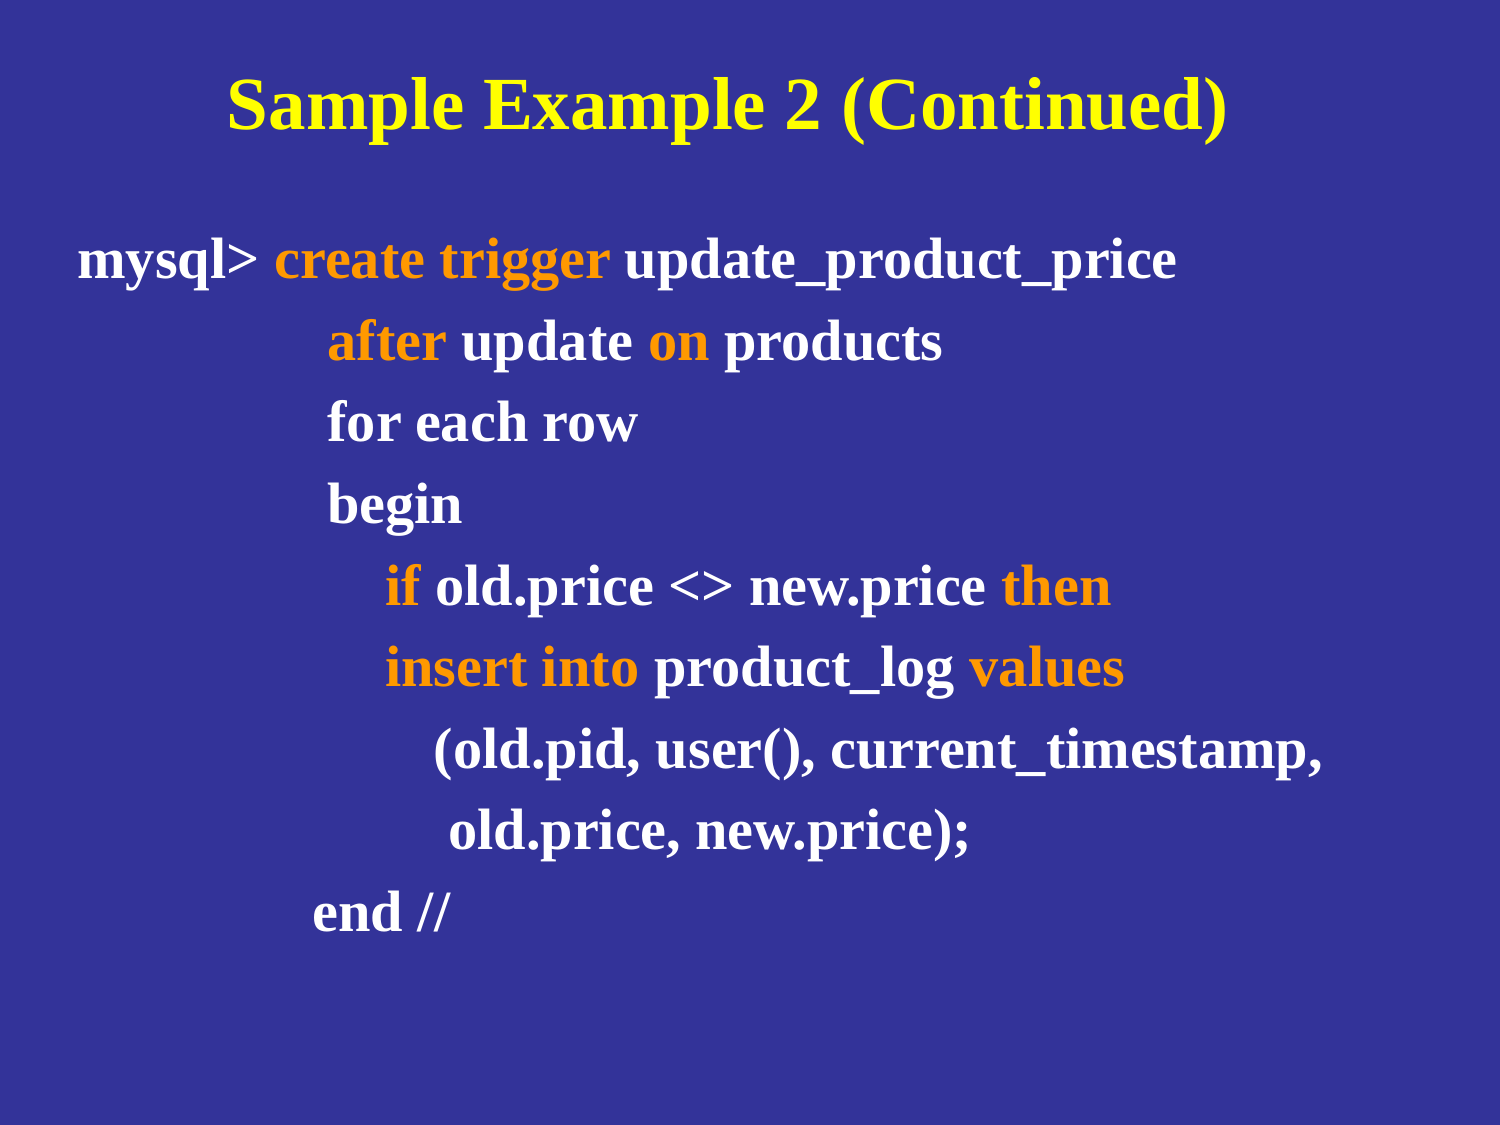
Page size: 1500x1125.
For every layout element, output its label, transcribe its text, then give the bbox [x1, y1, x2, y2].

list mysql> create trigger update_product_price after update on products for each row begin if old.price <> new.price then insert into product_log values (old.pid, user(), current_timestamp, old.price, new.price); end // [62, 212, 1463, 1088]
title Sample Example 2 (Continued) [99, 37, 1376, 163]
